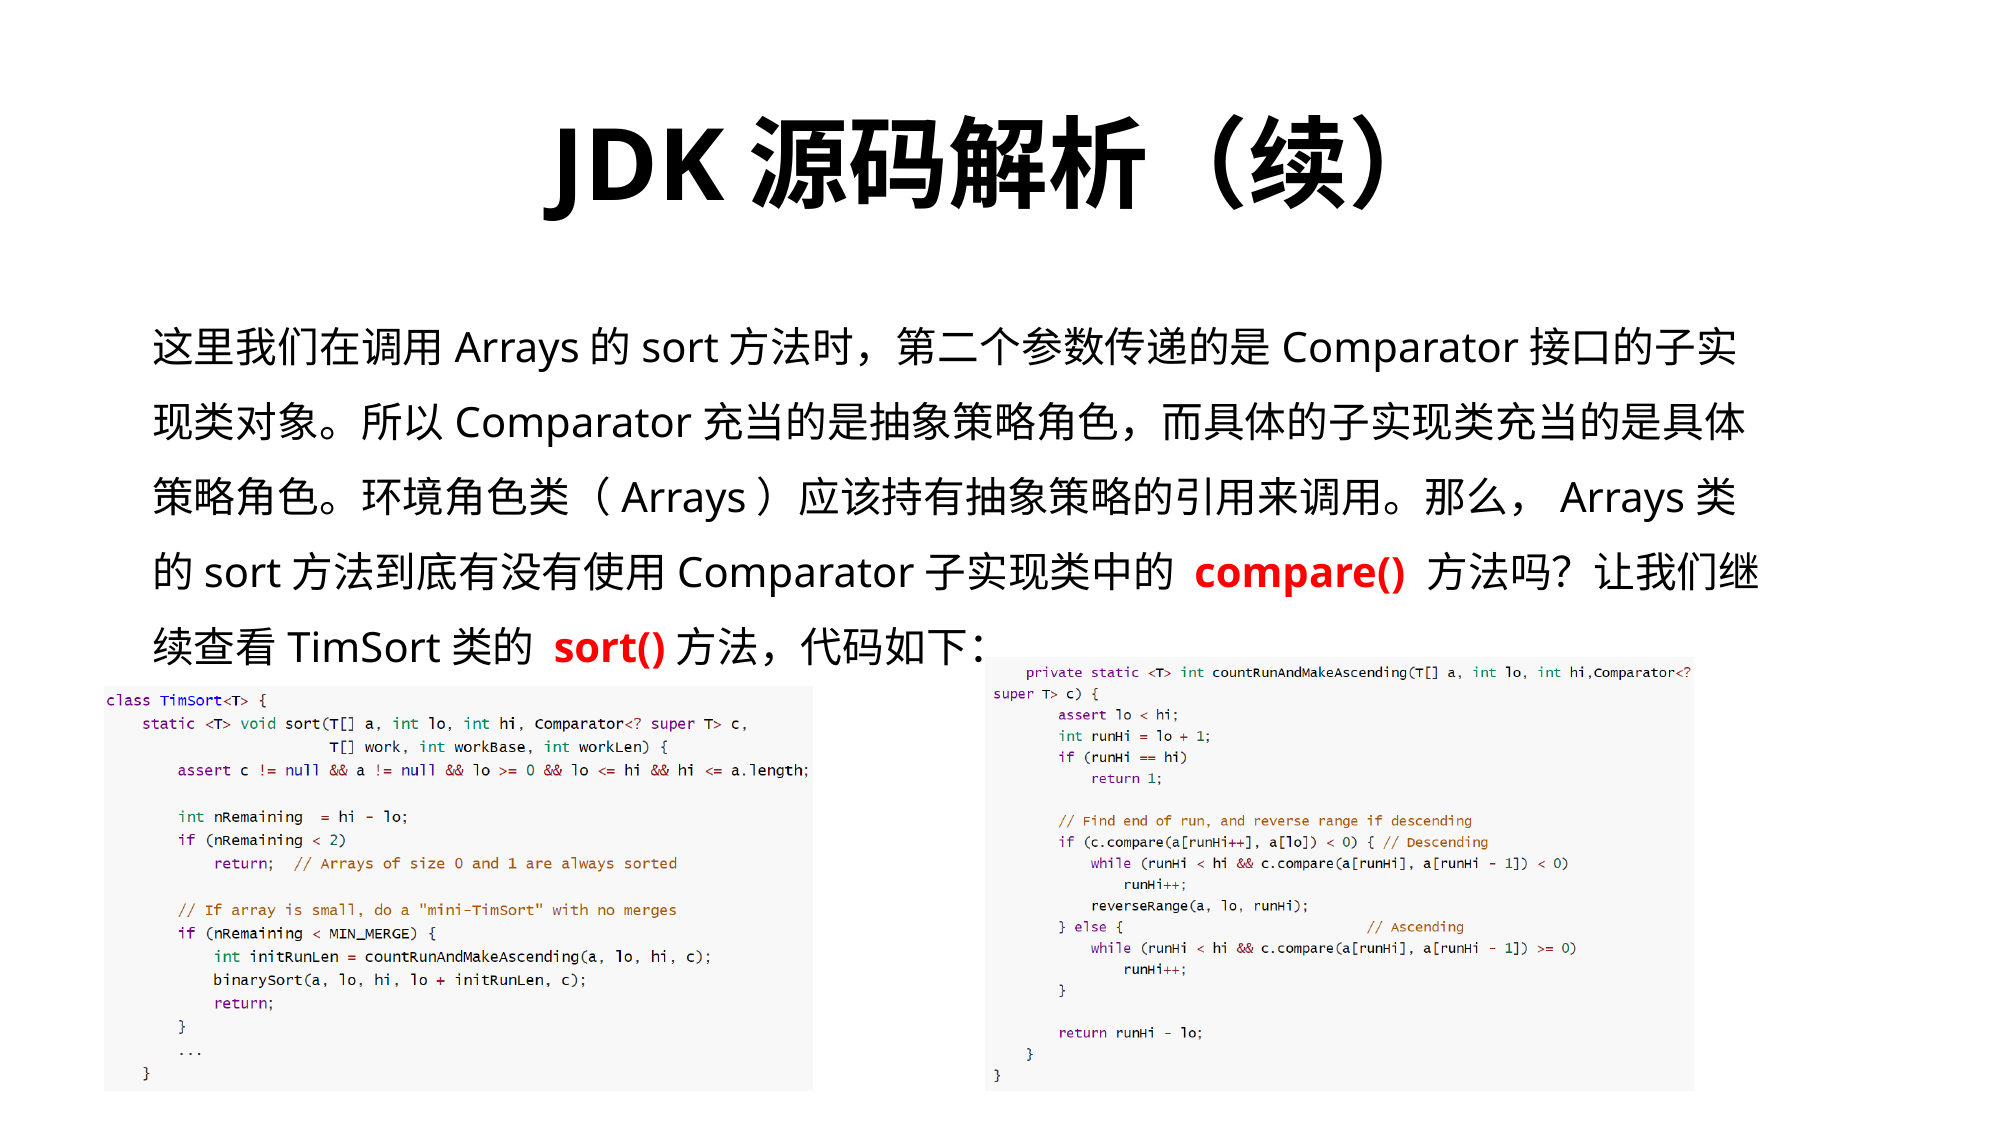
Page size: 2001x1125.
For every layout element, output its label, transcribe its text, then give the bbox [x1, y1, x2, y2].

text_box 这里我们在调用Arrays的sort方法时，第二个参数传递的是Comparator接口的子实现类对象。所以Comparator充当的是抽象策略角色，而具体的子实现类充当的是具体策略角色。环境角色类（Arrays）应该持有抽象策略的引用来调用。那么，Arrays类的sort方法到底有没有使用Comparator子实现类中的 compare() 方法吗？让我们继续查看TimSort类的 sort()方法，代码如下： [137, 288, 1779, 679]
picture [104, 686, 813, 1091]
title JDK源码解析（续） [137, 59, 1863, 278]
picture [985, 657, 1694, 1091]
